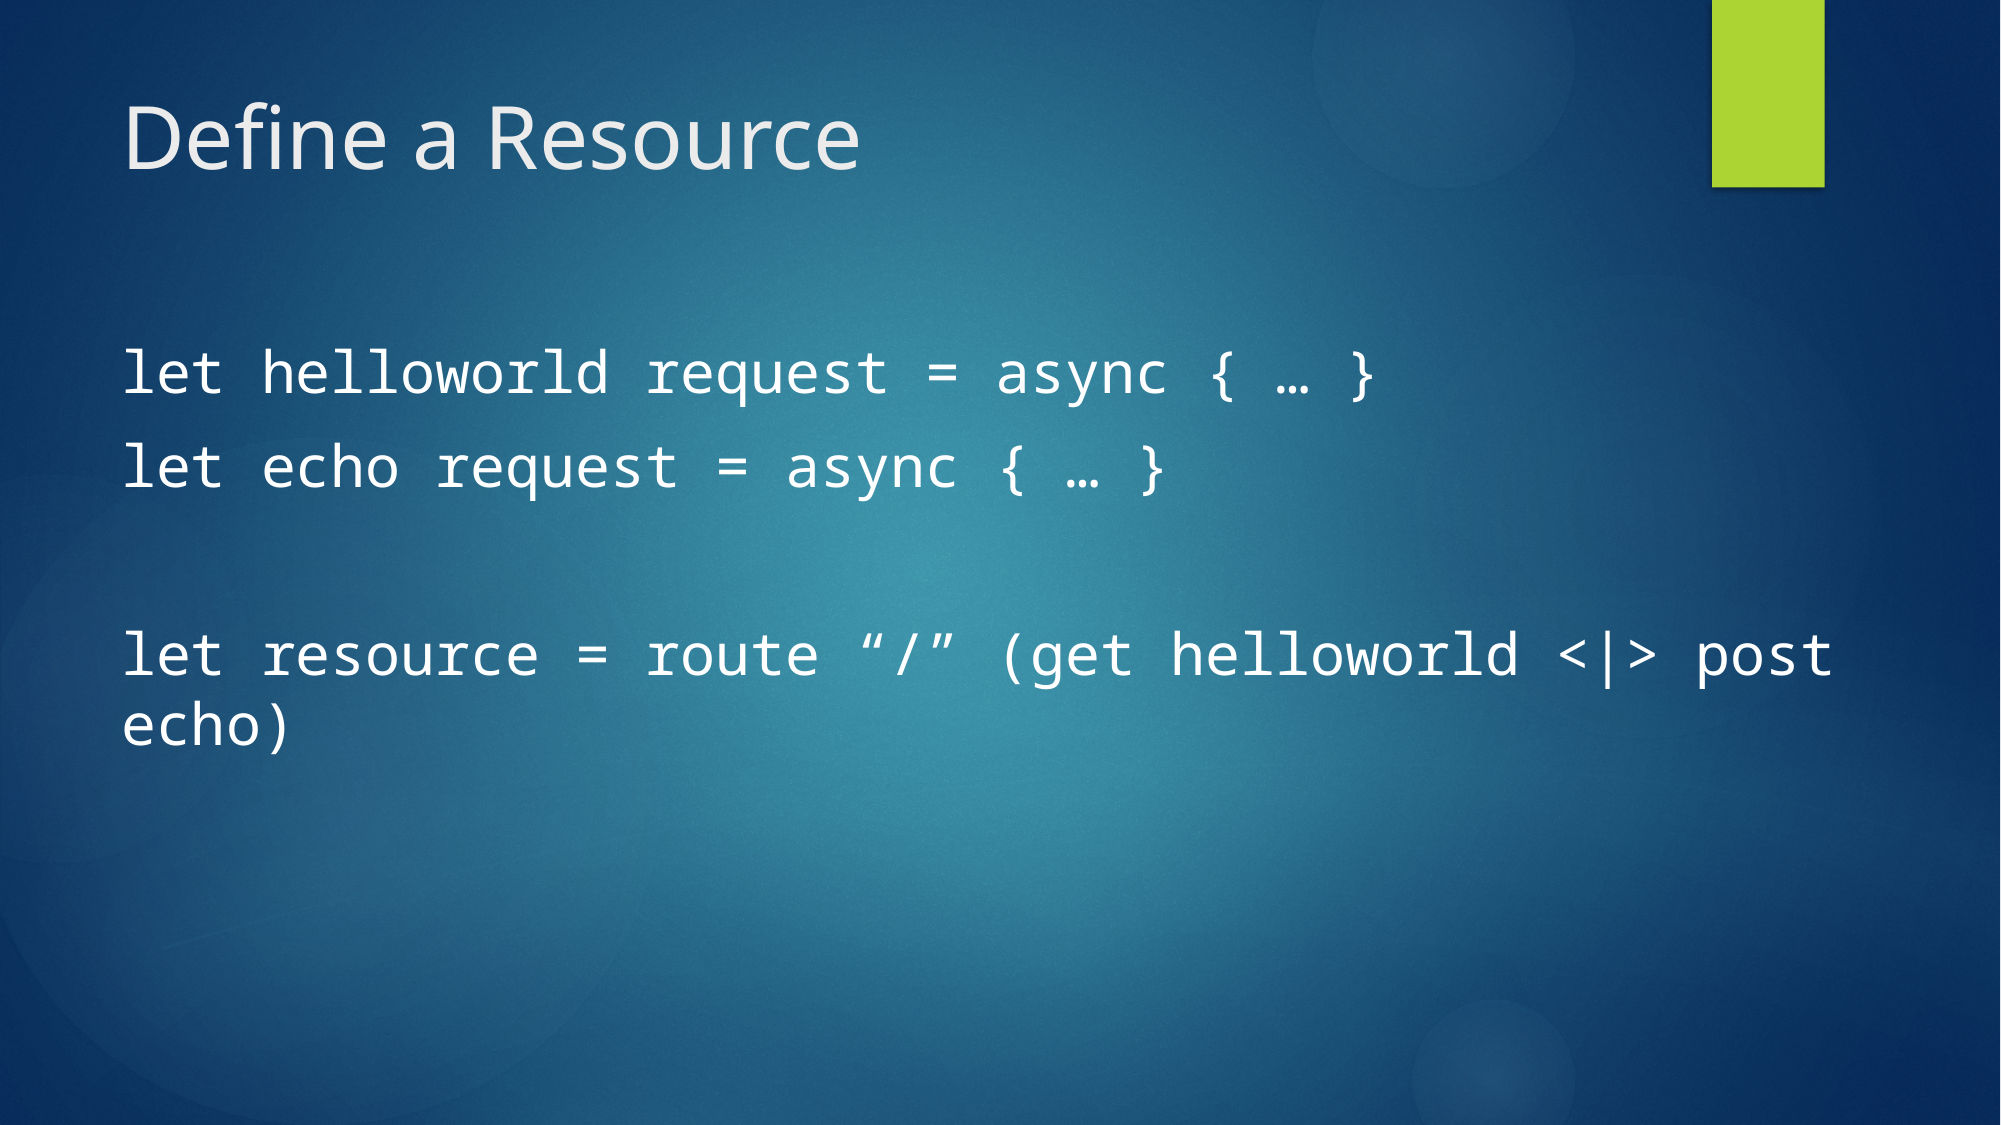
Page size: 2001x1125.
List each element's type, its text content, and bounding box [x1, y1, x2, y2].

title Define a Resource [106, 74, 1649, 304]
list let helloworld request = async { … } let echo request = async { … } let resource = route “/” (get helloworld <|> post echo) [106, 327, 1911, 963]
